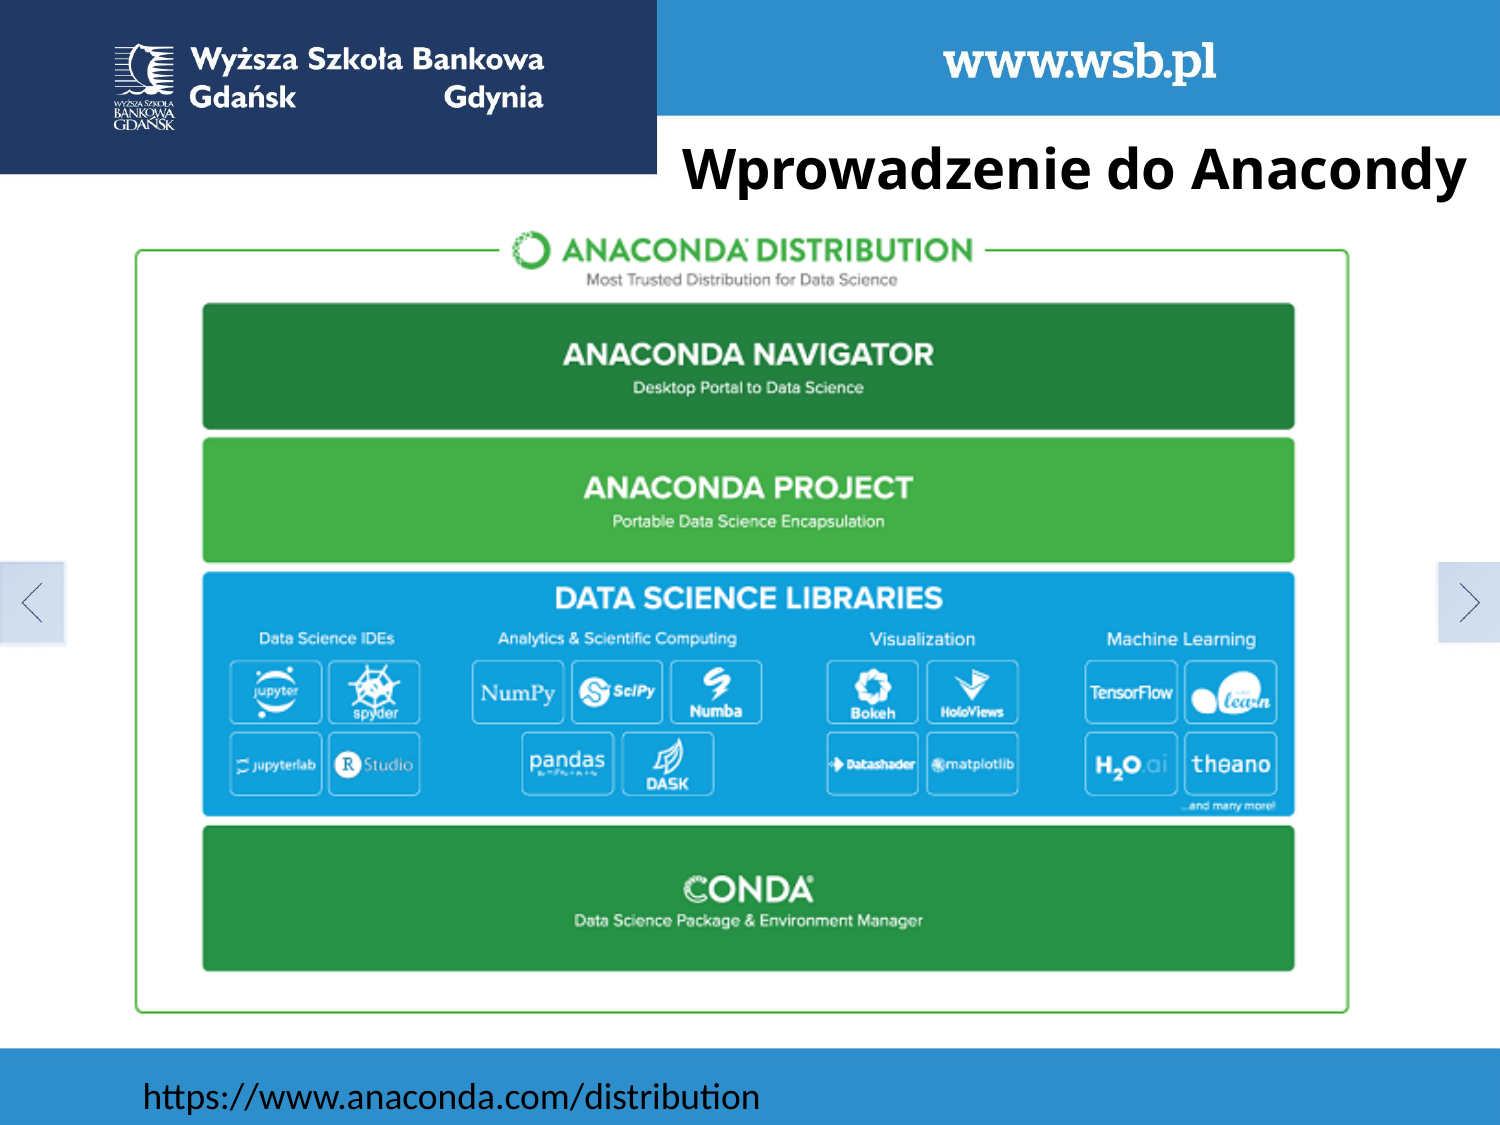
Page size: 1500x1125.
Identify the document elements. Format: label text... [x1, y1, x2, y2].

text_box [1433, 560, 1500, 647]
title Wprowadzenie do Anacondy [478, 125, 1500, 209]
text_box https://www.anaconda.com/distribution [127, 1064, 777, 1125]
text_box [0, 560, 67, 647]
picture [0, 0, 1500, 1125]
